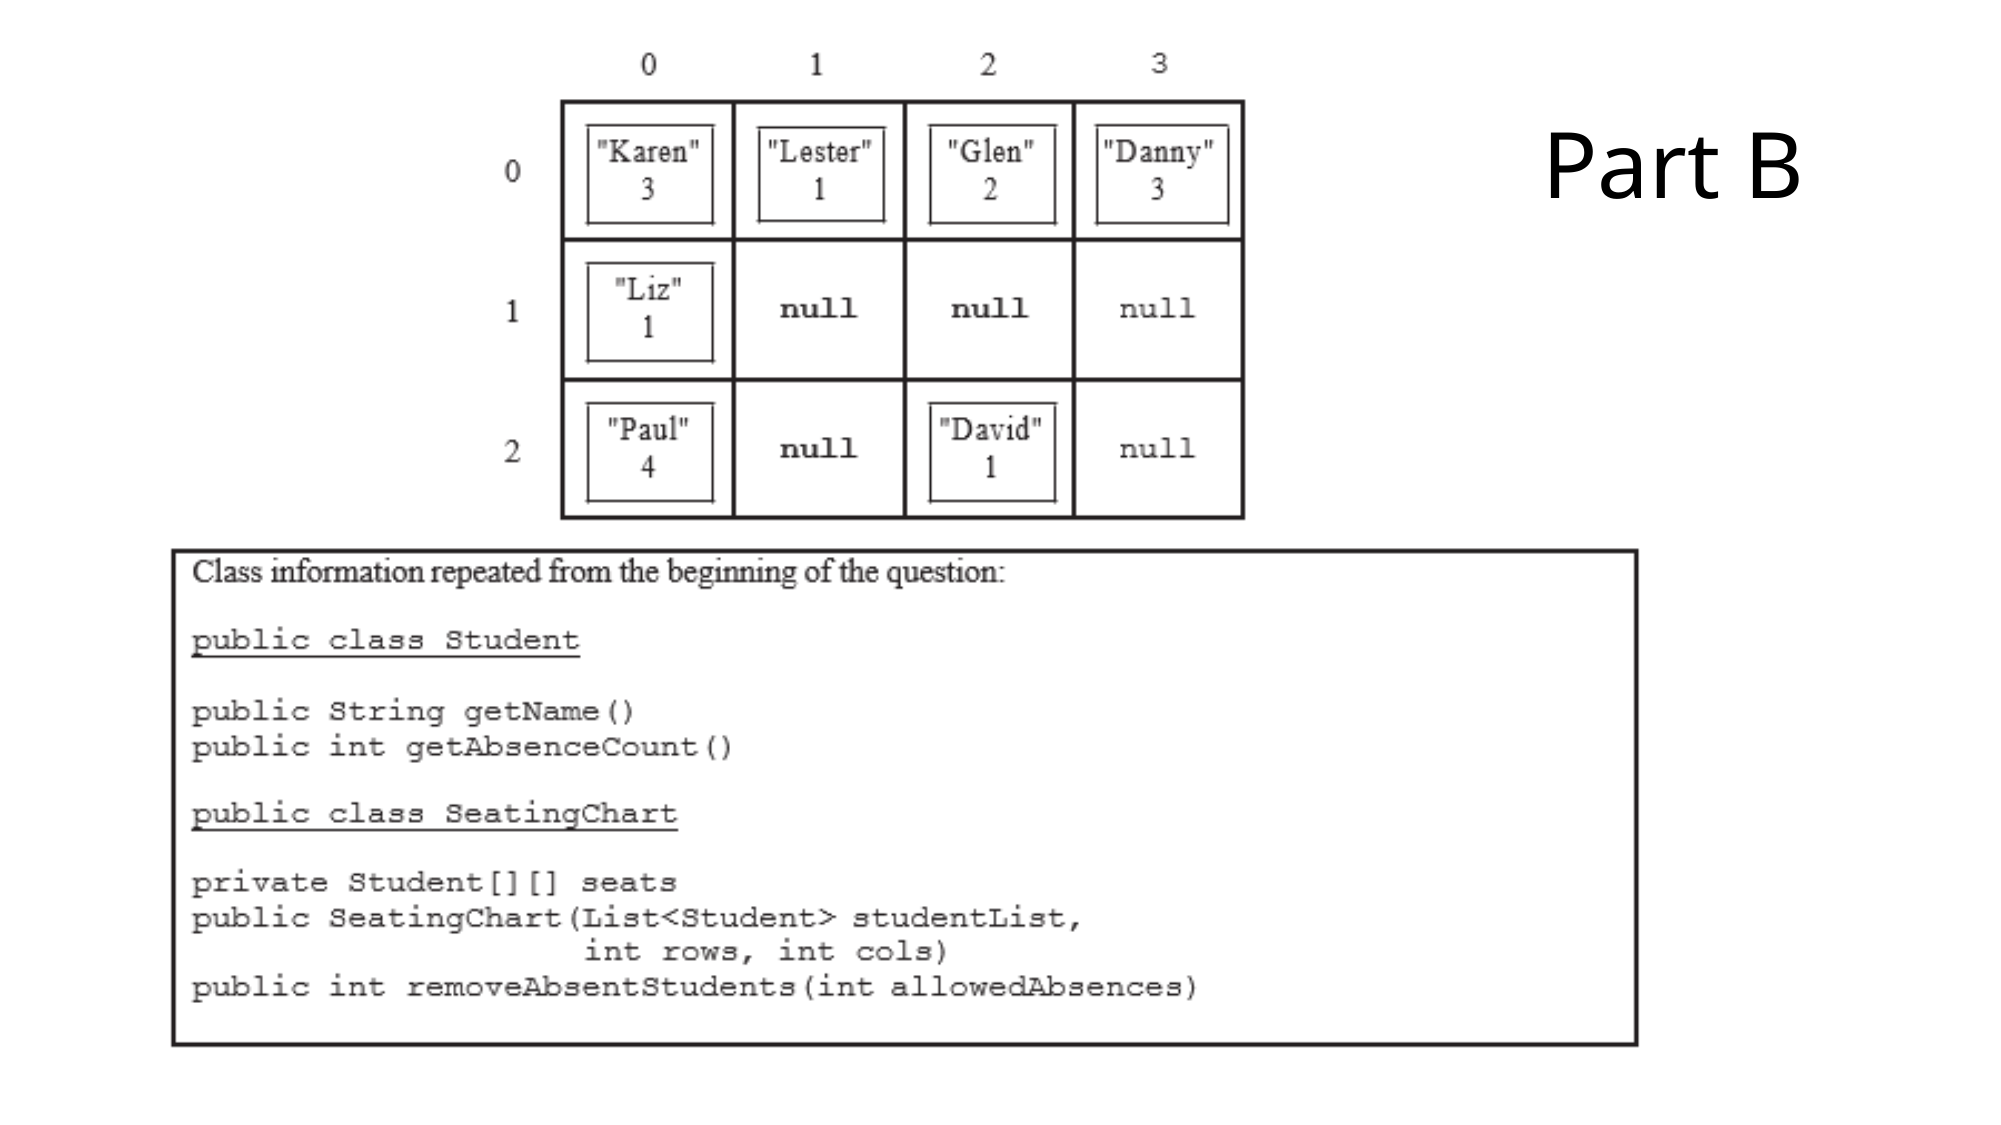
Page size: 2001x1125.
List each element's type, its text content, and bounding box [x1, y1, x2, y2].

picture [162, 38, 1697, 1063]
text_box Part B [1697, 59, 1866, 278]
